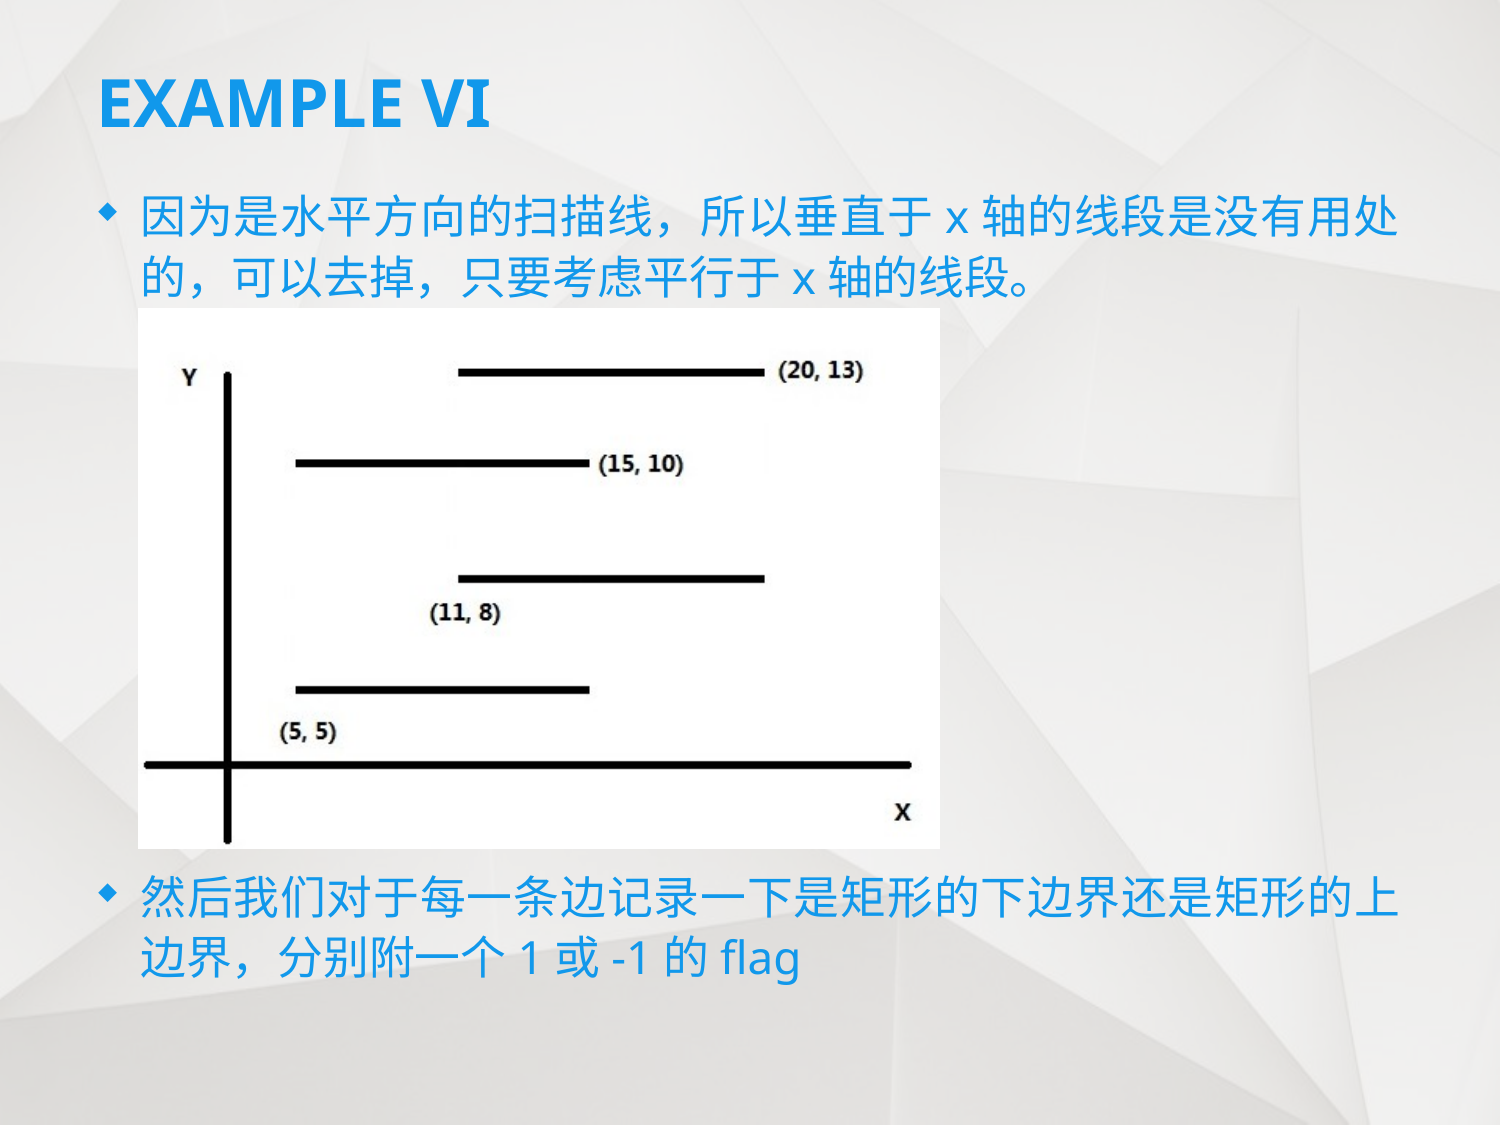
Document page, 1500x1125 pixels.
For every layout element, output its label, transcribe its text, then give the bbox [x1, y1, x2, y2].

list 因为是水平方向的扫描线，所以垂直于x轴的线段是没有用处的，可以去掉，只要考虑平行于x轴的线段。 然后我们对于每一条边记录一下是矩形的下边界还是矩形的上边界，分别附一个1或-1的flag [81, 174, 1415, 1028]
title EXAMPLE VI [81, 34, 1415, 150]
picture [138, 308, 940, 849]
